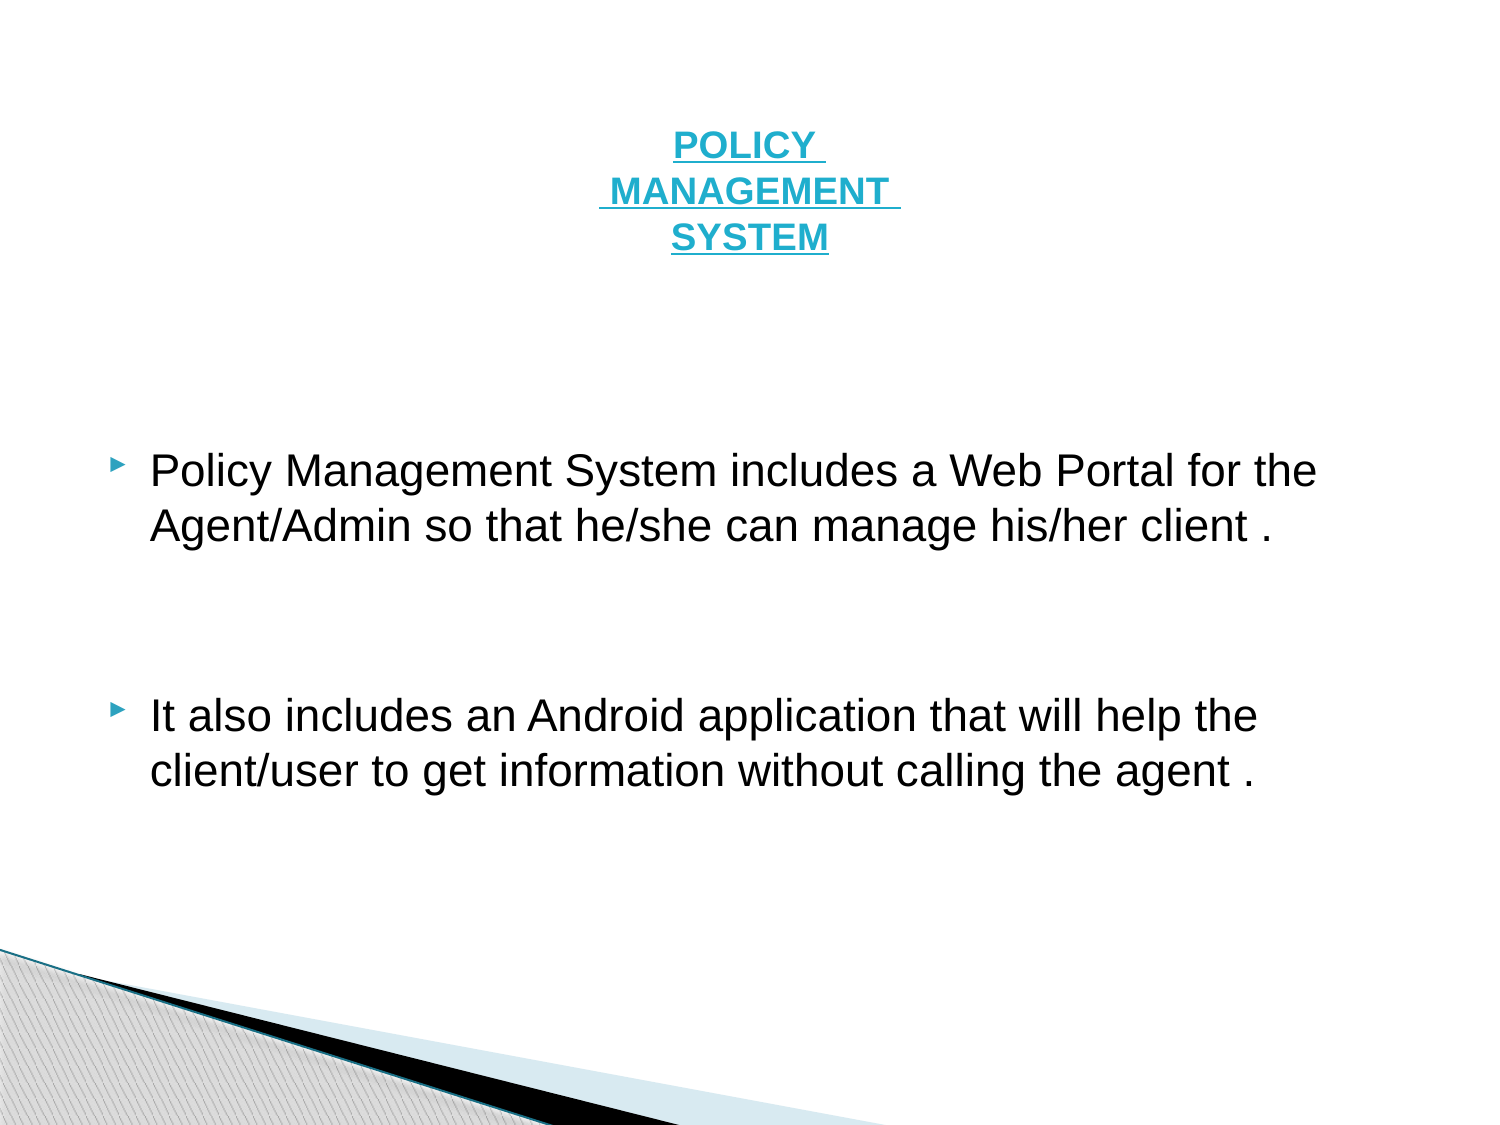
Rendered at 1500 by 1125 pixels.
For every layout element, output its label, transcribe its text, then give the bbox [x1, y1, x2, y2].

list Policy Management System includes a Web Portal for the Agent/Admin so that he/she can manage his/her client . It also includes an Android application that will help the client/user to get information without calling the agent . [74, 242, 1426, 986]
title POLICY MANAGEMENT SYSTEM [75, 112, 1425, 313]
